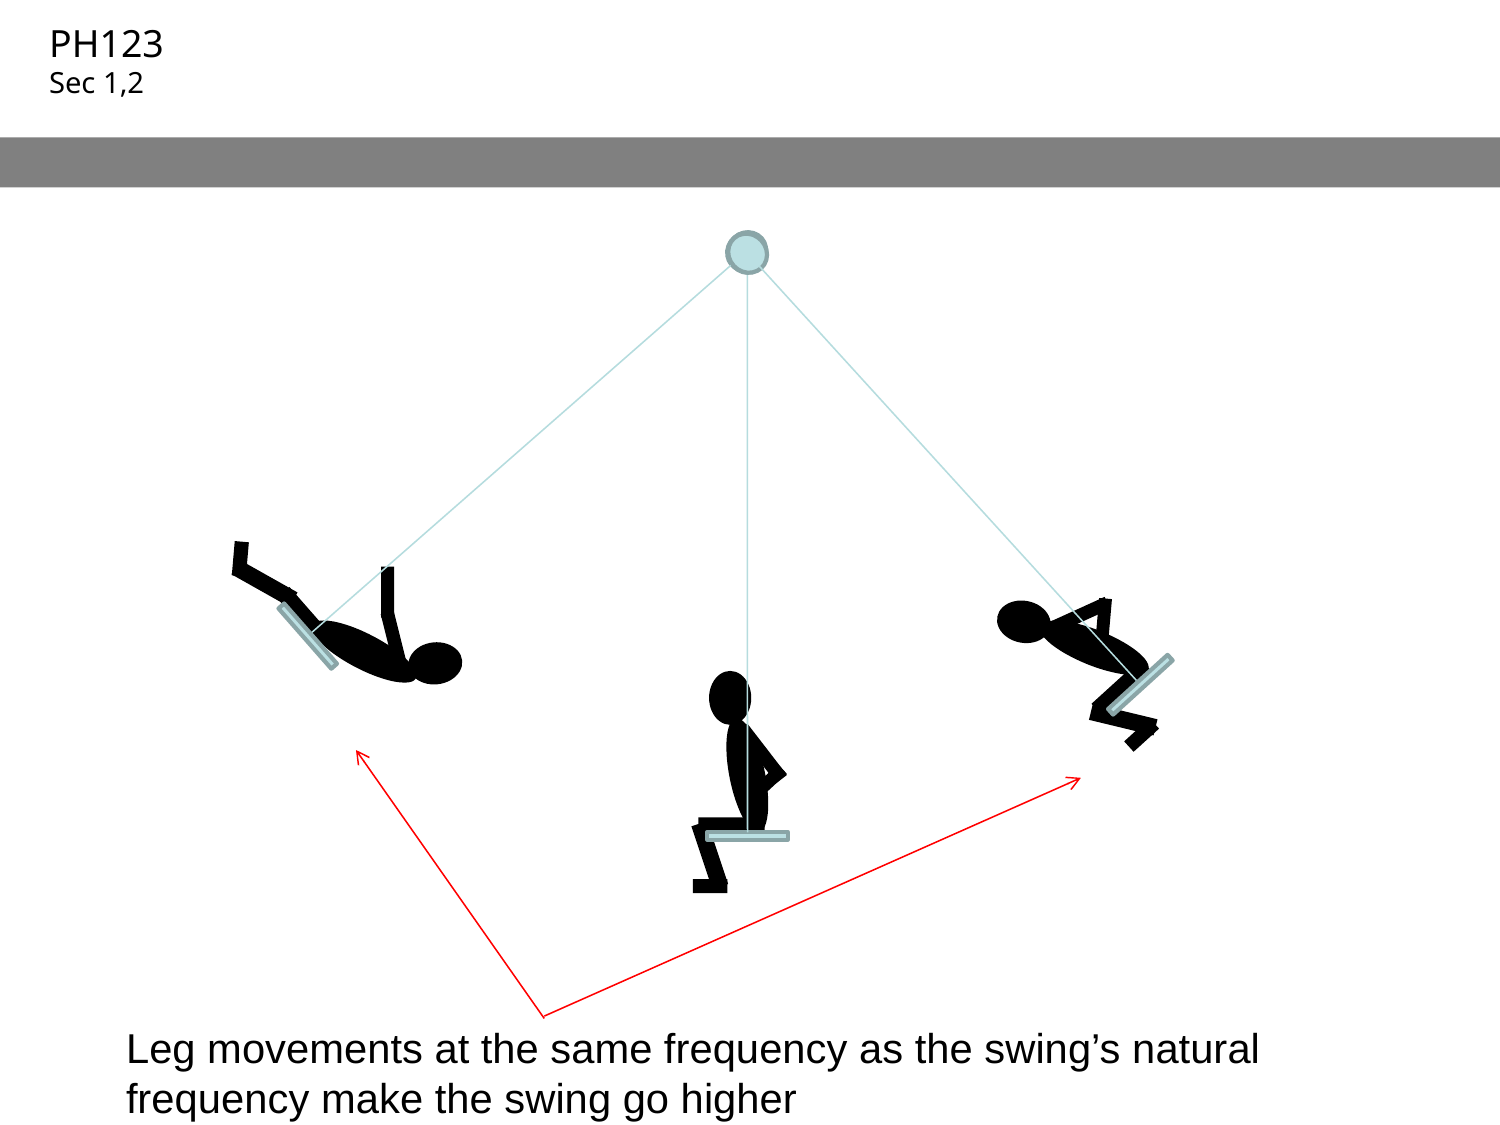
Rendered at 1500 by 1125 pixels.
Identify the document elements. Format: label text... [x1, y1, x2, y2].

text_box Leg movements at the same frequency as the swing’s natural frequency make the swing go higher [111, 1014, 1378, 1125]
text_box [315, 789, 538, 979]
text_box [543, 777, 1082, 1017]
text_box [230, 232, 723, 685]
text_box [728, 194, 1181, 756]
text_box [692, 693, 790, 776]
